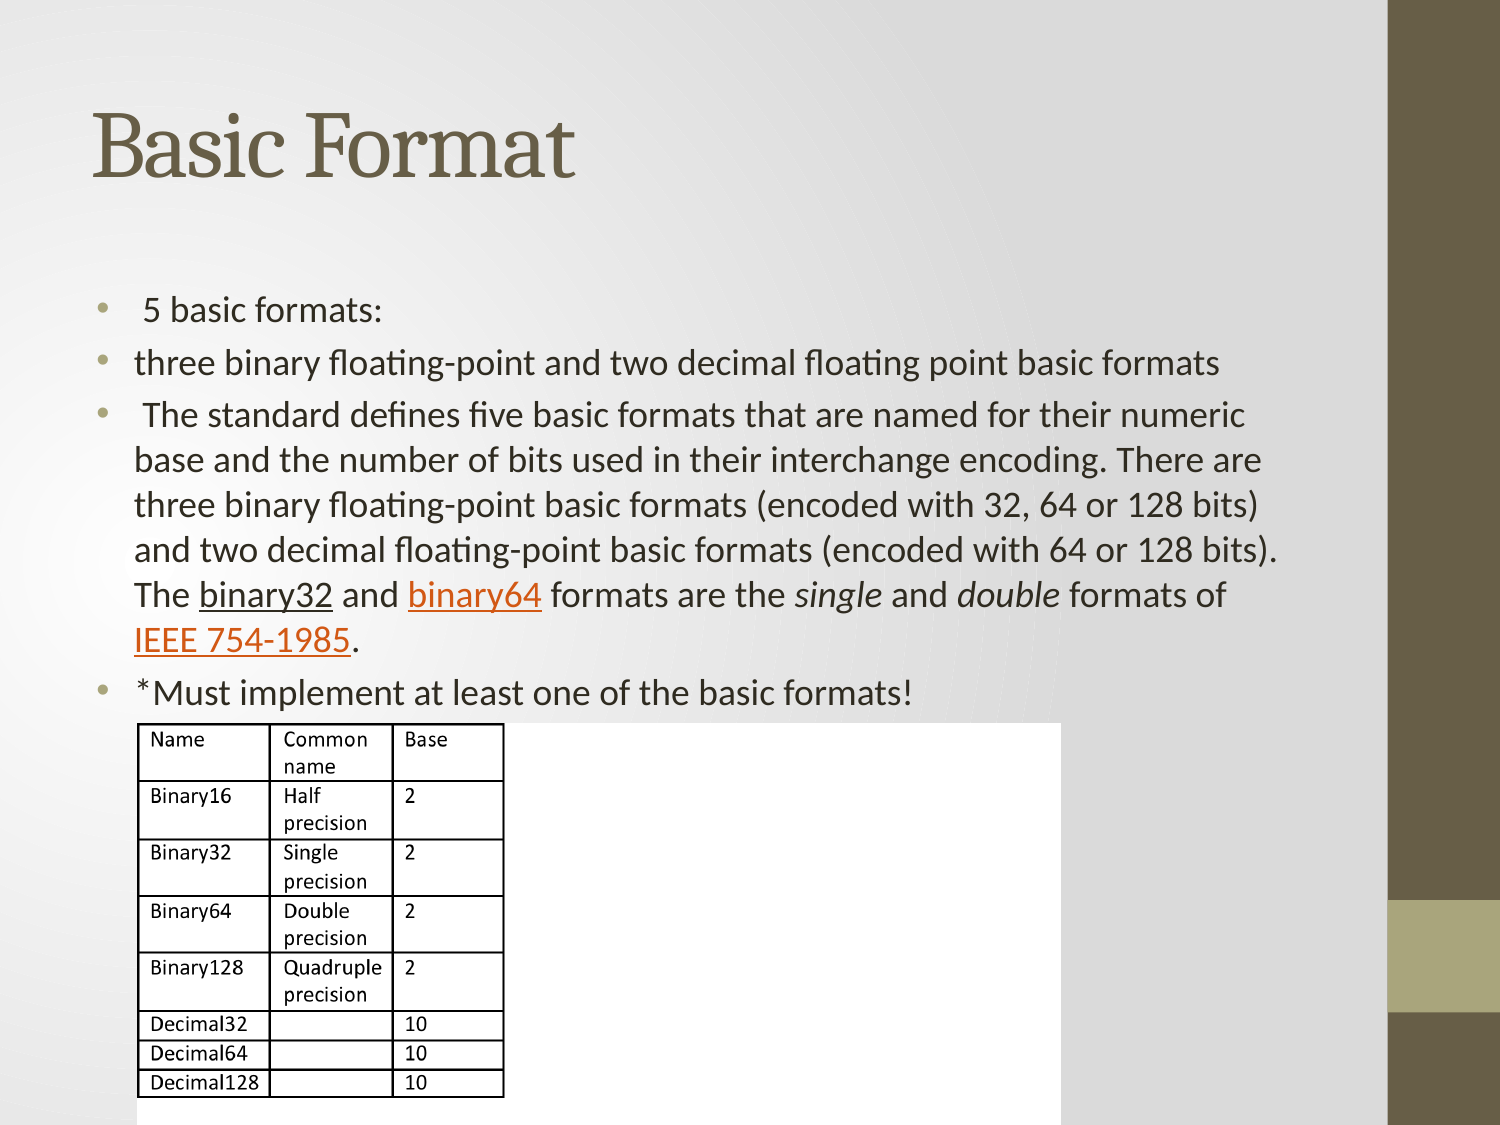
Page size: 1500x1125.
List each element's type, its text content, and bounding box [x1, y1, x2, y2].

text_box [136, 723, 1061, 1125]
title Basic Format [75, 45, 1325, 233]
list 5 basic formats: three binary floating-point and two decimal floating point basic formats The standard defines five basic formats that are named for their numeric base and the number of bits used in their interchange encoding. There are three binary floating-point basic formats (encoded with 32, 64 or 128 bits) and two decimal floating-point basic formats (encoded with 64 or 128 bits). The binary32 and binary64 formats are the single and double formats of IEEE 754-1985. *Must implement at least one of the basic formats! [62, 224, 1313, 1013]
